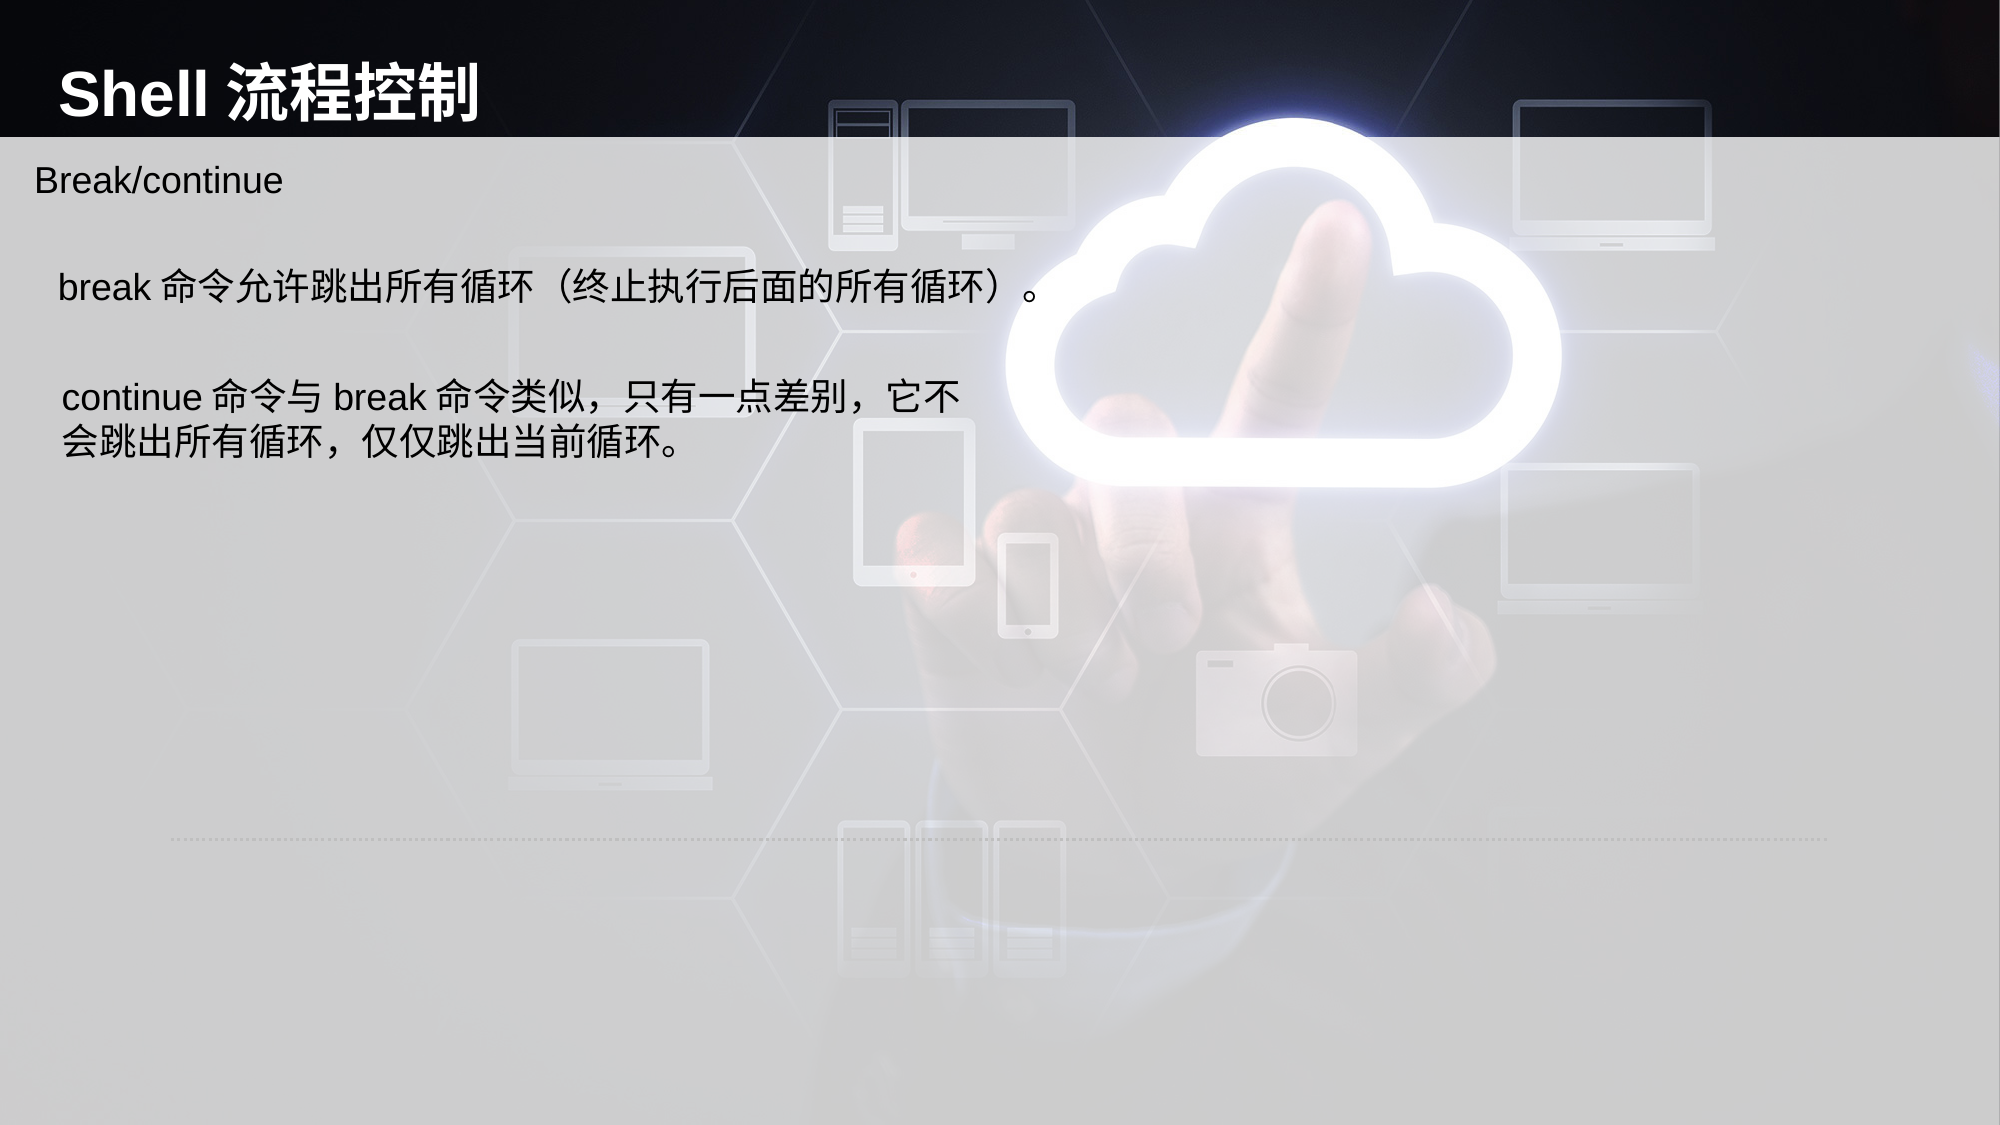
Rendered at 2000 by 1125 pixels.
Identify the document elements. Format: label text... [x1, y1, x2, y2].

picture [0, 0, 2000, 137]
text_box Break/continue [19, 148, 587, 209]
text_box break命令允许跳出所有循环（终止执行后面的所有循环）。 [43, 255, 1615, 315]
title Shell流程控制 [43, 45, 1843, 138]
text_box continue命令与break命令类似，只有一点差别，它不会跳出所有循环，仅仅跳出当前循环。 [46, 365, 992, 471]
